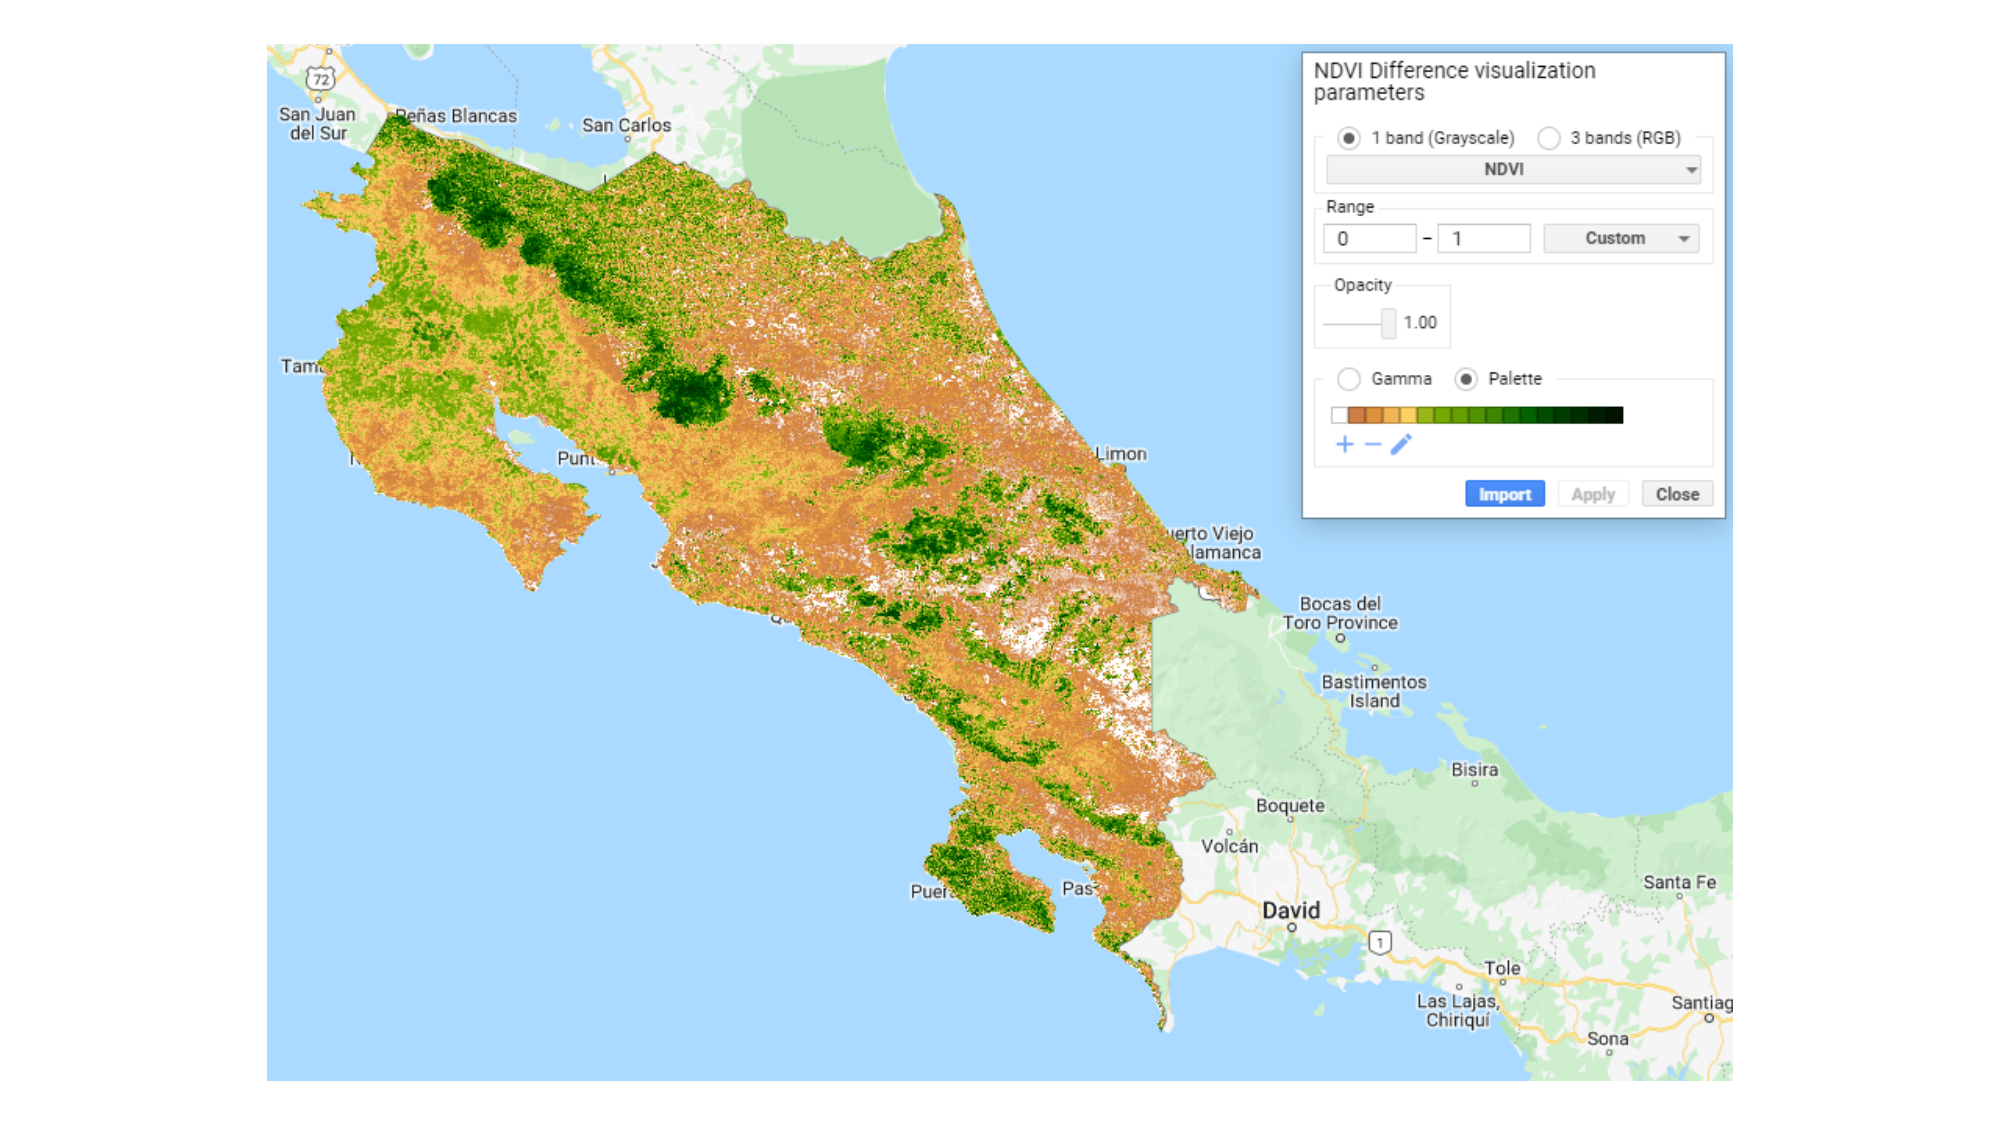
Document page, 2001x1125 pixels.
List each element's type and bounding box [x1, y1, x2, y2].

picture [267, 44, 1733, 1081]
